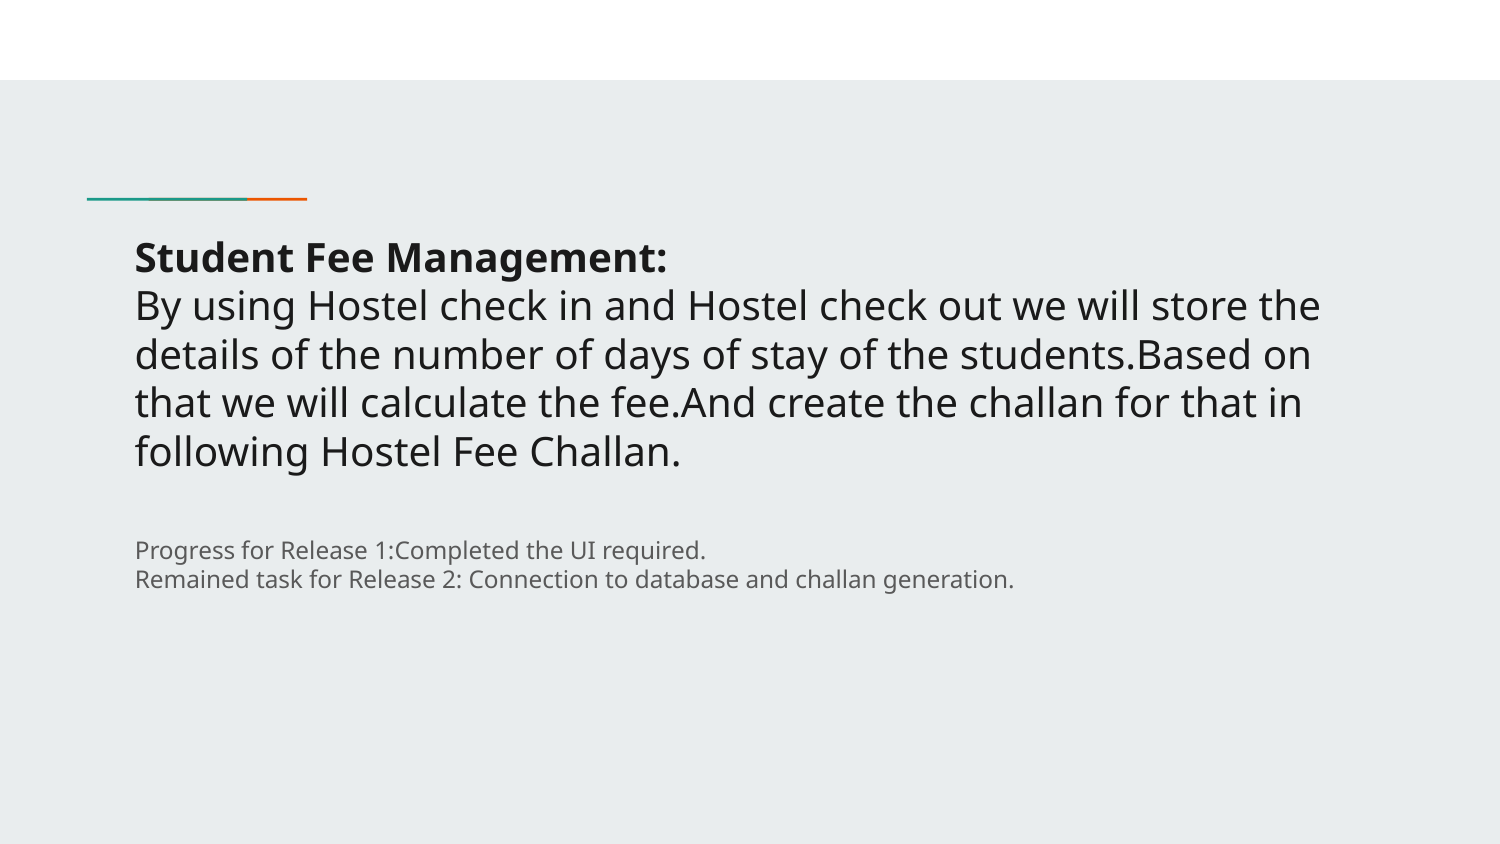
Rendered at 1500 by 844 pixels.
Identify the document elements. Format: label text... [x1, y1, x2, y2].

title Student Fee Management: By using Hostel check in and Hostel check out we will store the details of the number of days of stay of the students.Based on that we will calculate the fee.And create the challan for that in following Hostel Fee Challan. [119, 216, 1381, 490]
subtitle Progress for Release 1:Completed the UI required. Remained task for Release 2: Connection to database and challan generation. [119, 520, 1381, 610]
